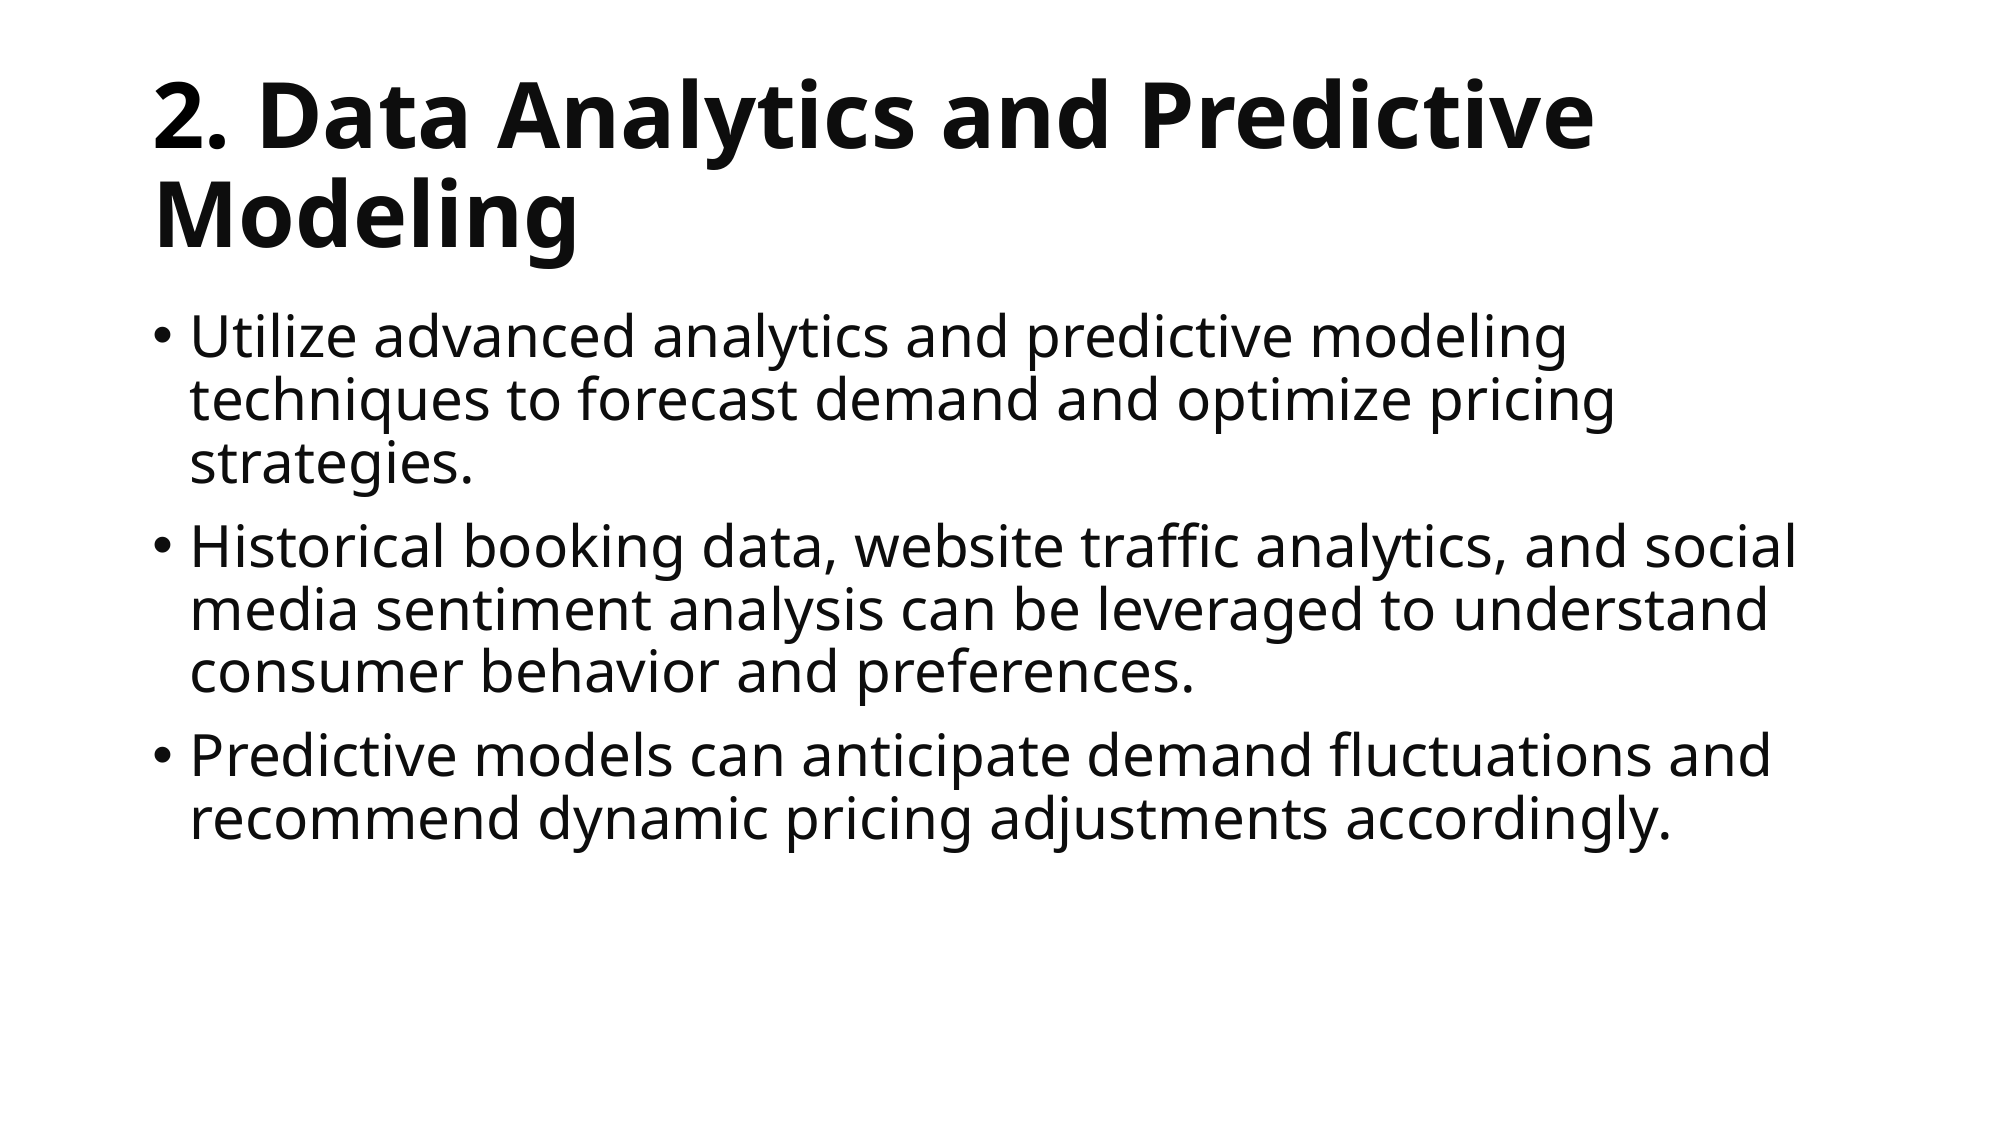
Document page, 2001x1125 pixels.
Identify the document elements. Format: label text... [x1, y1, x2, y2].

title 2. Data Analytics and Predictive Modeling [137, 59, 1863, 278]
list Utilize advanced analytics and predictive modeling techniques to forecast demand and optimize pricing strategies. Historical booking data, website traffic analytics, and social media sentiment analysis can be leveraged to understand consumer behavior and preferences. Predictive models can anticipate demand fluctuations and recommend dynamic pricing adjustments accordingly. [137, 299, 1863, 1014]
